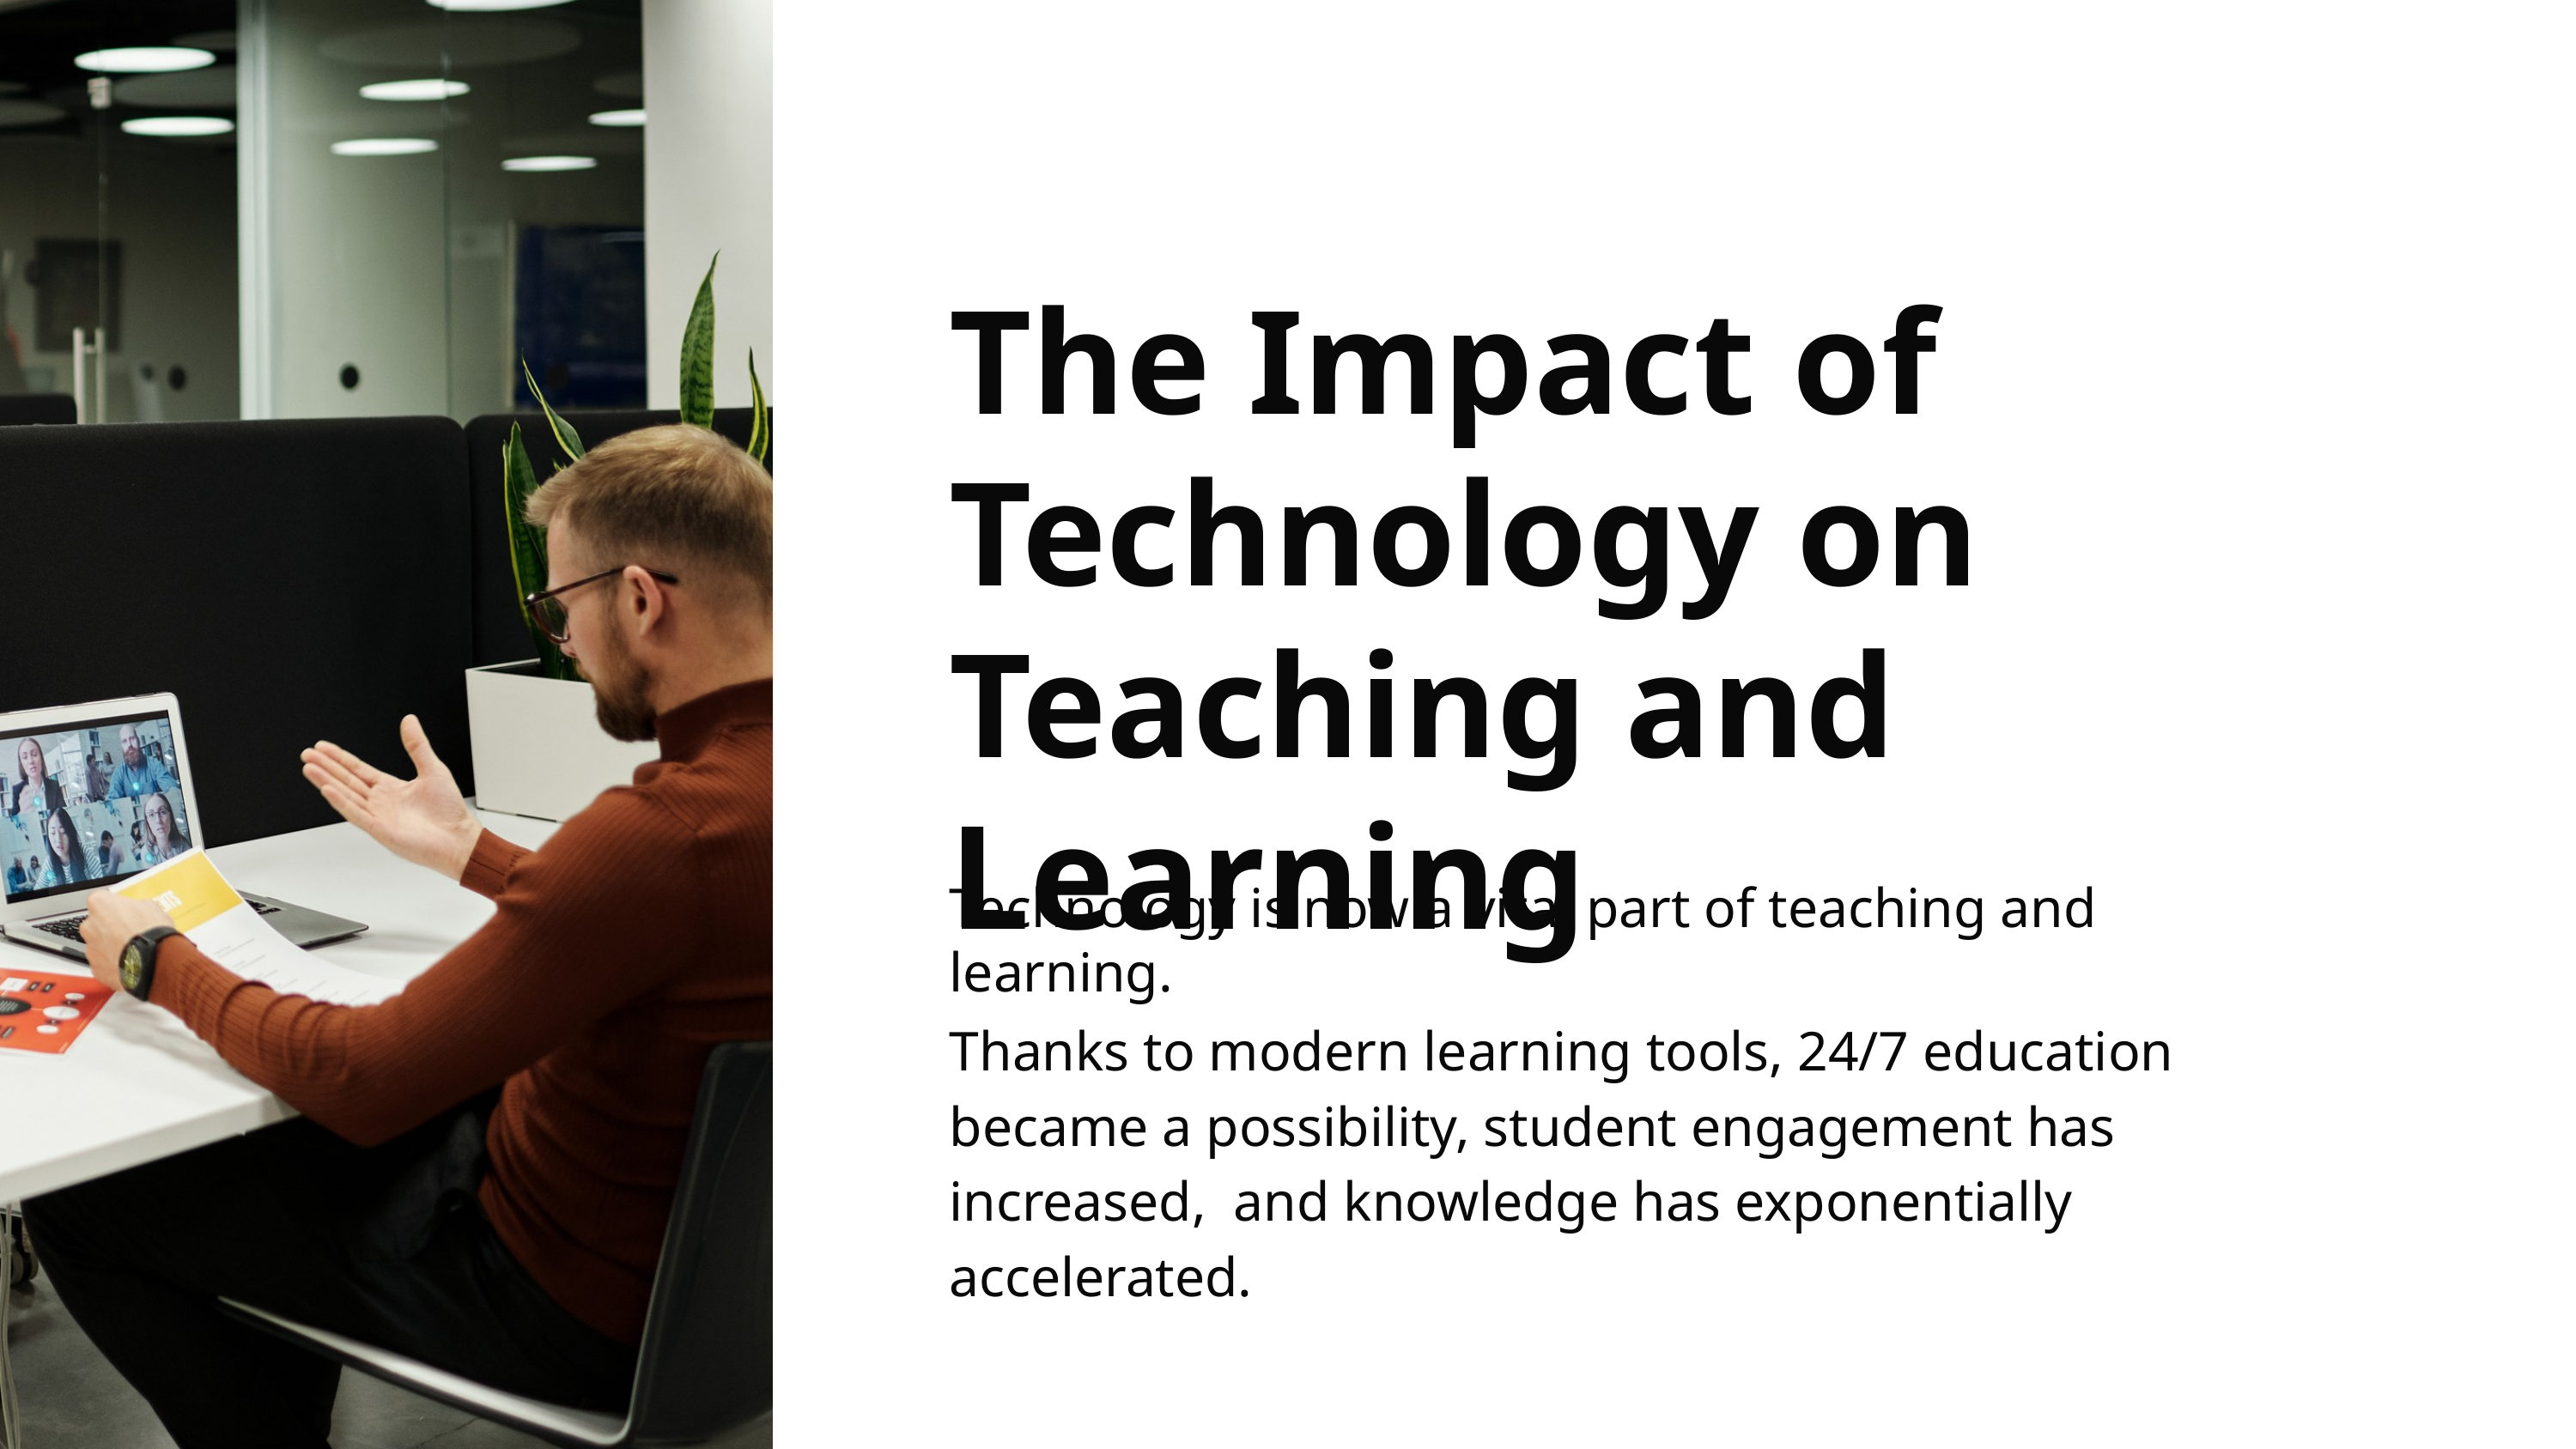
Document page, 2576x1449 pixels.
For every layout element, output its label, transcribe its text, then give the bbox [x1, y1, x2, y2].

text_box [0, 0, 773, 1449]
title The Impact of Technology on Teaching and Learning [947, 269, 2421, 958]
text_box Technology is now a vital part of teaching and learning. Thanks to modern learning tools, 24/7 education became a possibility, student engagement has increased, and knowledge has exponentially accelerated. [947, 861, 2312, 1307]
